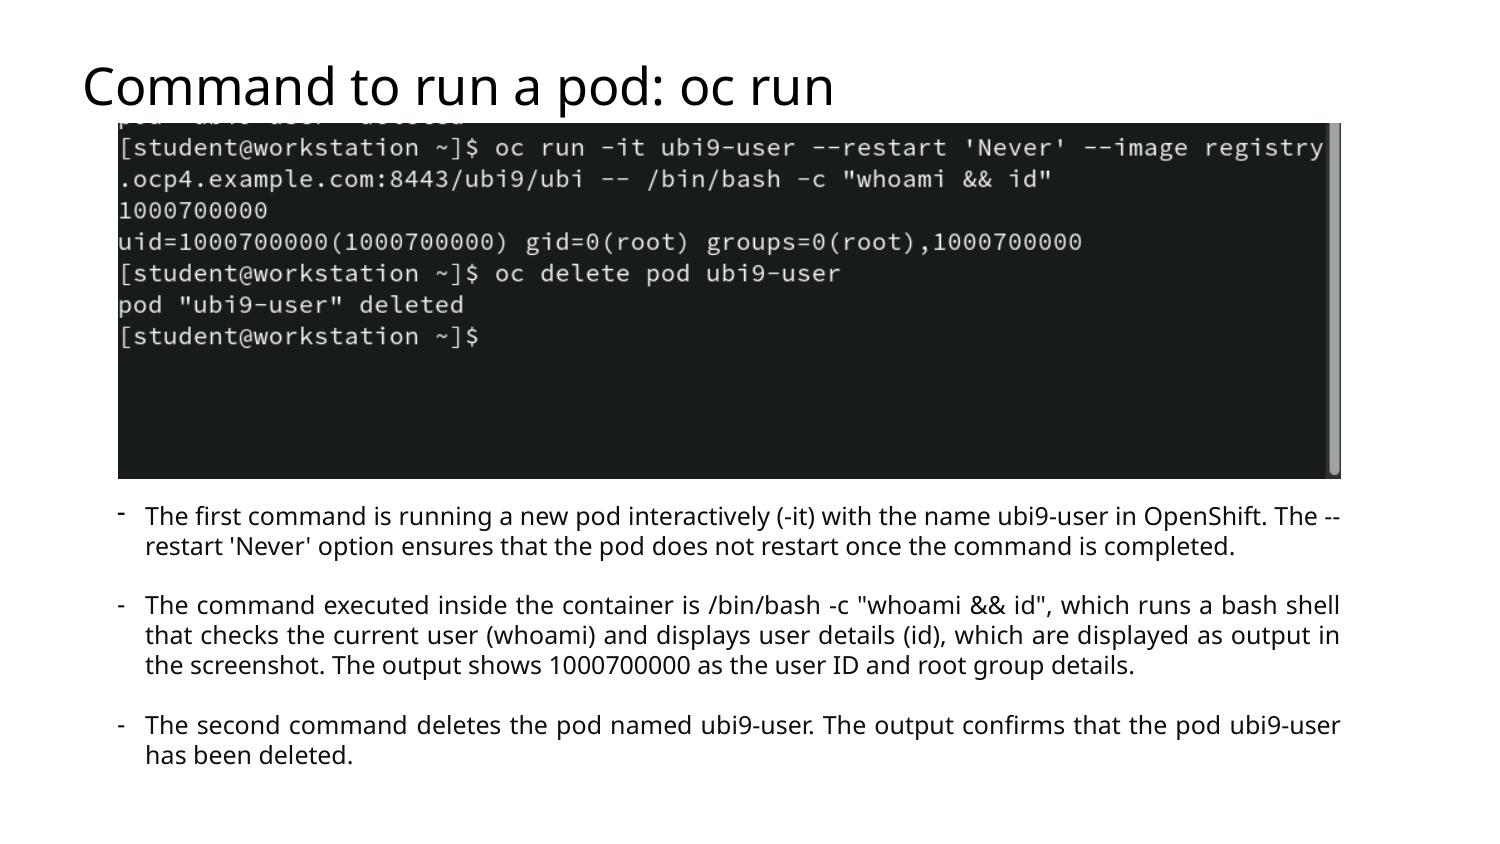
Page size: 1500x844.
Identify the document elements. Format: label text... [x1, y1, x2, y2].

title Command to run a pod: oc run [67, 38, 1455, 187]
picture [118, 123, 1342, 479]
text_box The first command is running a new pod interactively (-it) with the name ubi9-user in OpenShift. The --restart 'Never' option ensures that the pod does not restart once the command is completed. The command executed inside the container is /bin/bash -c "whoami && id", which runs a bash shell that checks the current user (whoami) and displays user details (id), which are displayed as output in the screenshot. The output shows 1000700000 as the user ID and root group details. The second command deletes the pod named ubi9-user. The output confirms that the pod ubi9-user has been deleted. [102, 492, 1358, 777]
